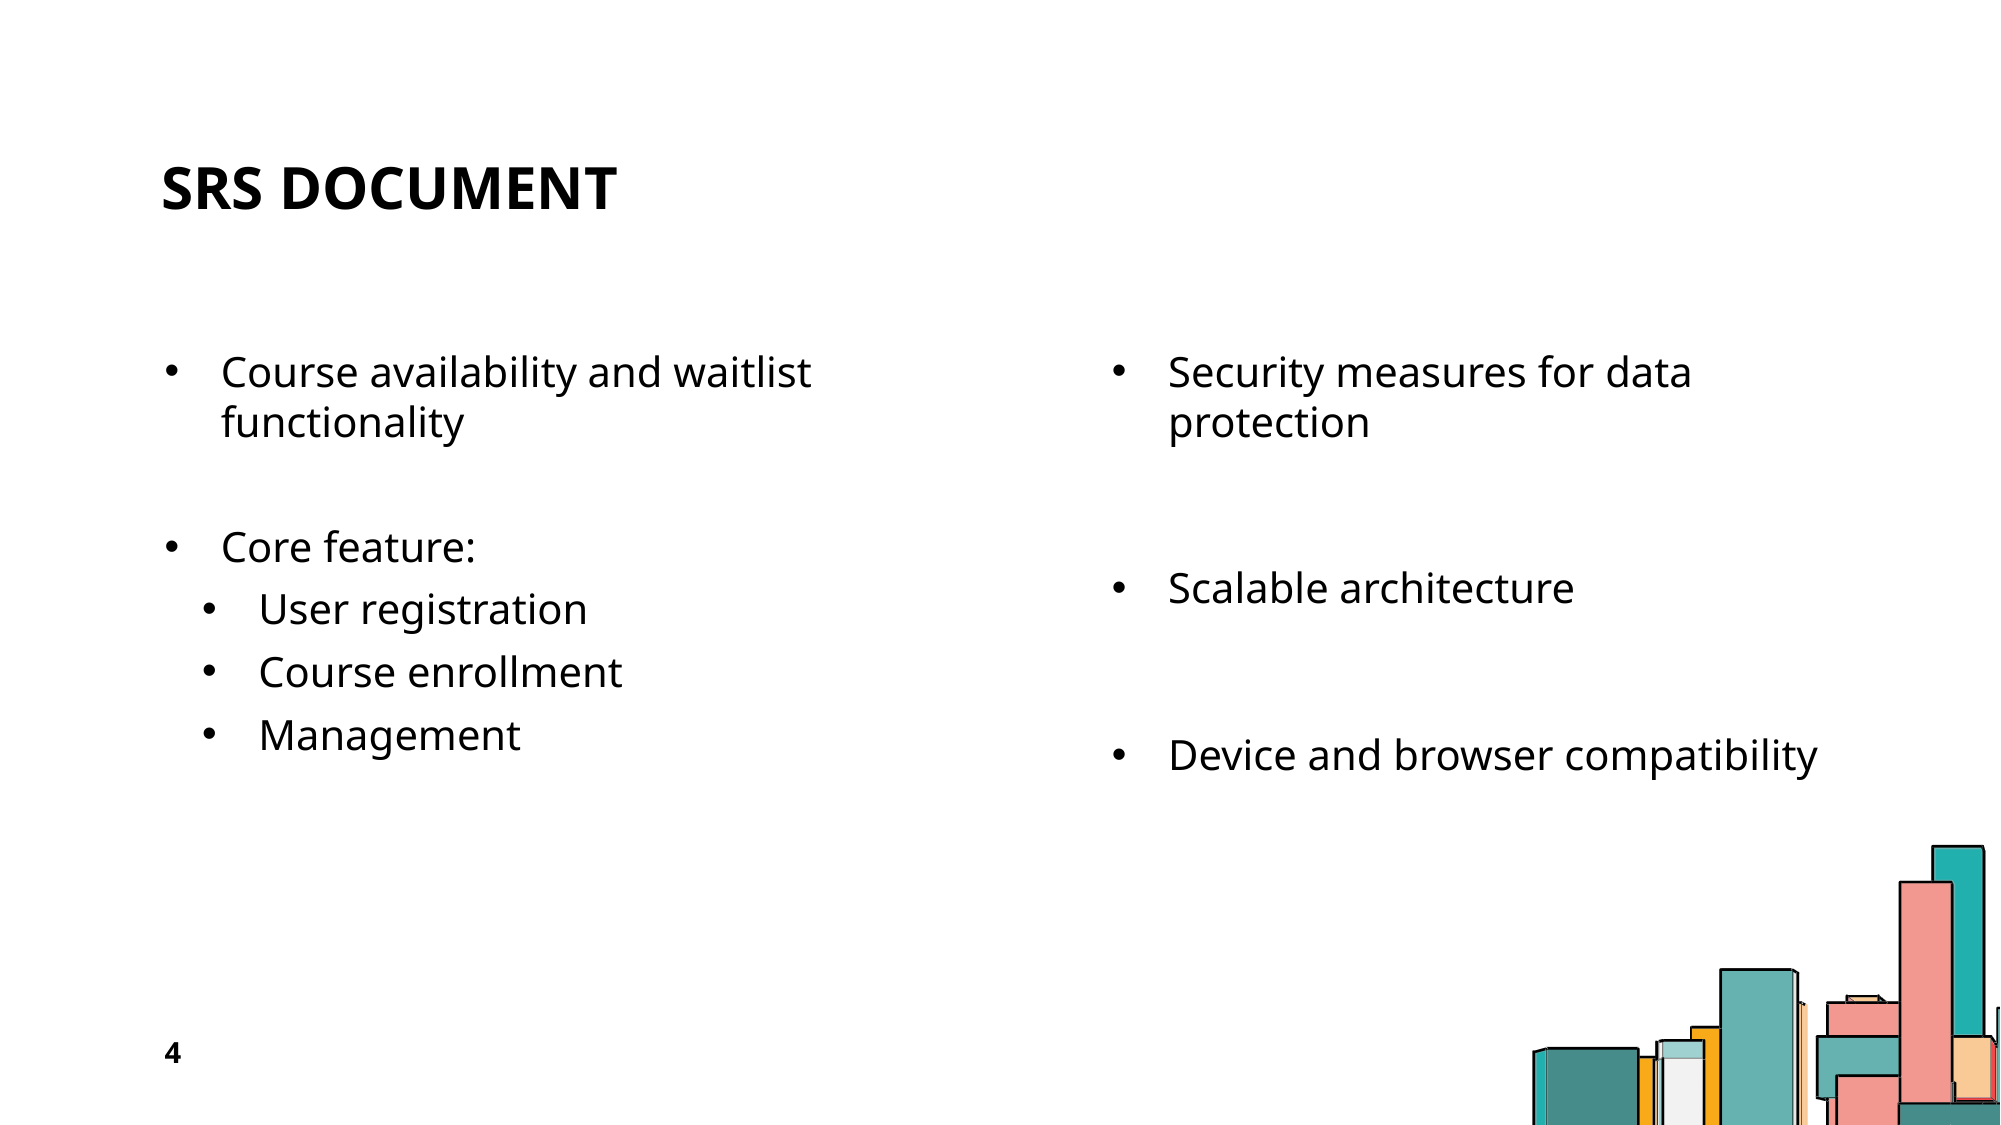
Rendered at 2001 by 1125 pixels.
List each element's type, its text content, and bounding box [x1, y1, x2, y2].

list Security measures for data protection Scalable architecture Device and browser compatibility [1096, 337, 1854, 943]
list Course availability and waitlist functionality Core feature: User registration Course enrollment Management [149, 337, 1021, 943]
slide_number 4 [149, 1024, 588, 1085]
picture [1471, 834, 2000, 1125]
title SRS DOCUMENT [146, 11, 1854, 230]
